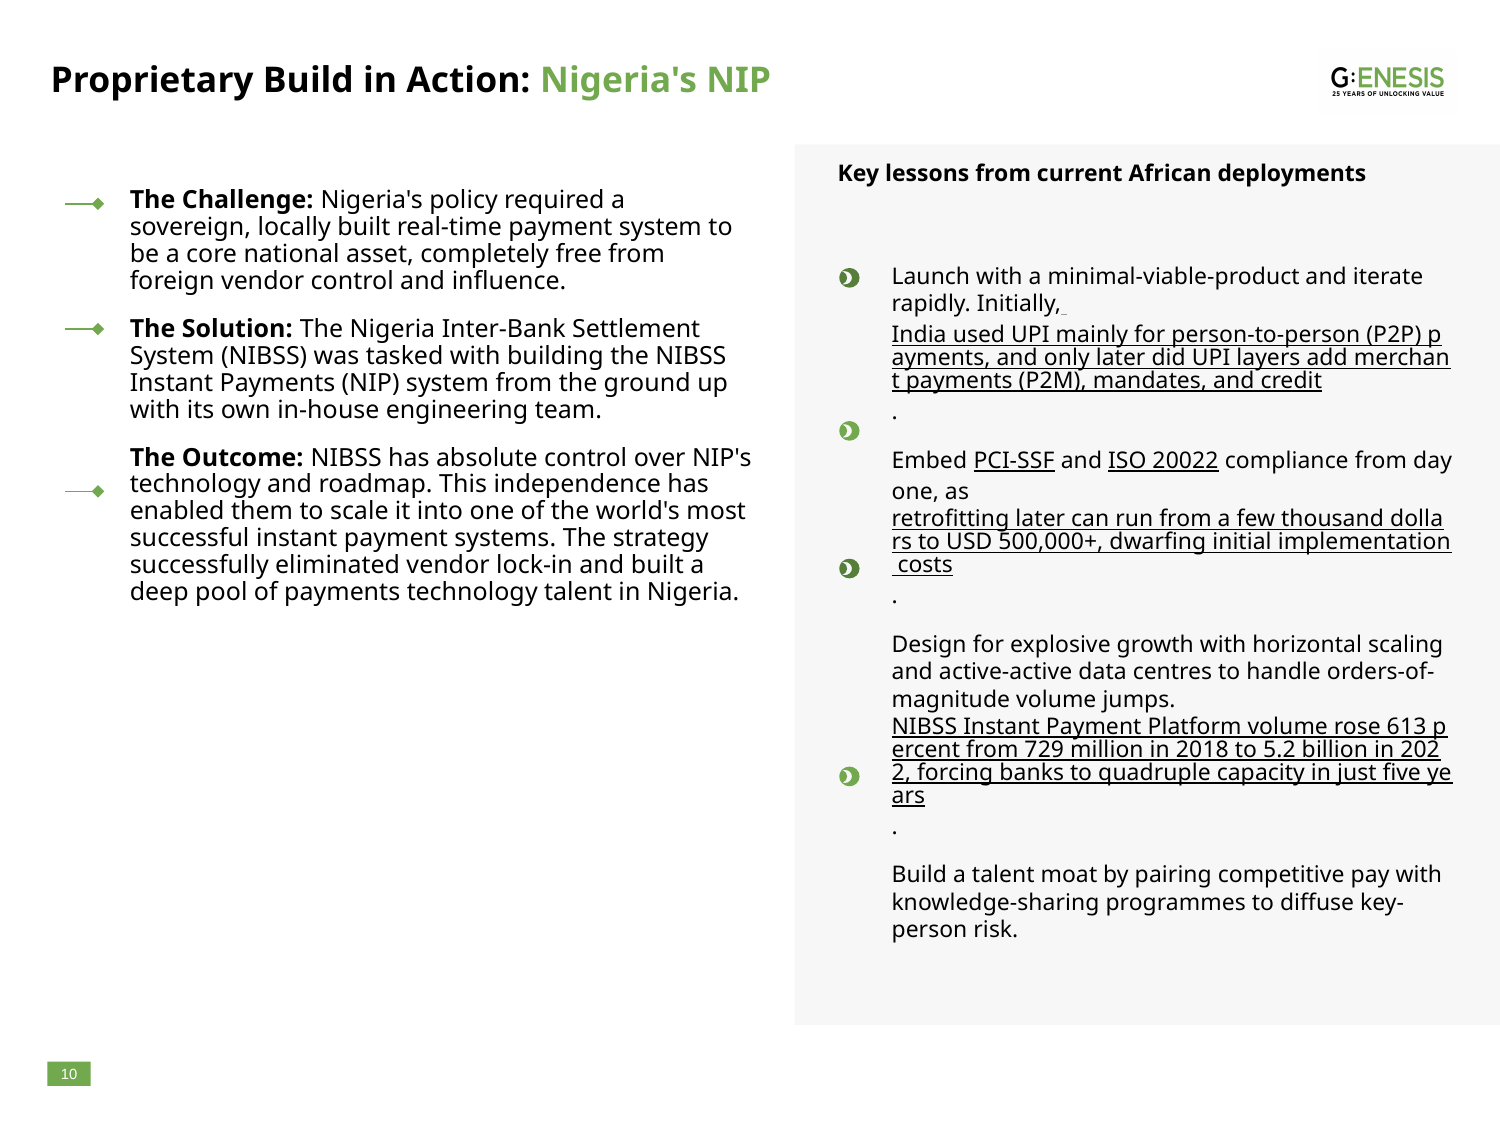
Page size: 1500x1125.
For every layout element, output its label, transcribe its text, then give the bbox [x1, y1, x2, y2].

text_box Launch with a minimal-viable-product and iterate rapidly. Initially, India used UPI mainly for person-to-person (P2P) payments, and only later did UPI layers add merchant payments (P2M), mandates, and credit. Embed PCI-SSF and ISO 20022 compliance from day one, as retrofitting later can run from a few thousand dollars to USD 500,000+, dwarfing initial implementation costs. Design for explosive growth with horizontal scaling and active-active data centres to handle orders-of-magnitude volume jumps. NIBSS Instant Payment Platform volume rose 613 percent from 729 million in 2018 to 5.2 billion in 2022, forcing banks to quadruple capacity in just five years. Build a talent moat by pairing competitive pay with knowledge-sharing programmes to diffuse key-person risk. [876, 246, 1468, 797]
title Proprietary Build in Action: Nigeria's NIP [45, 42, 1102, 121]
text_box [47, 1061, 91, 1086]
text_box [839, 766, 860, 787]
picture [1318, 49, 1458, 114]
list The Challenge: Nigeria's policy required a sovereign, locally built real-time payment system to be a core national asset, completely free from foreign vendor control and influence. The Solution: The Nigeria Inter-Bank Settlement System (NIBSS) was tasked with building the NIBSS Instant Payments (NIP) system from the ground up with its own in-house engineering team. The Outcome: NIBSS has absolute control over NIP's technology and roadmap. This independence has enabled them to scale it into one of the world's most successful instant payment systems. The strategy successfully eliminated vendor lock-in and built a deep pool of payments technology talent in Nigeria. [124, 184, 759, 774]
text_box [794, 144, 1500, 1025]
text_box [839, 558, 860, 579]
text_box ‹#› [54, 1063, 84, 1085]
text_box [839, 267, 860, 288]
text_box [839, 421, 860, 441]
text_box Key lessons from current African deployments [822, 144, 1454, 200]
